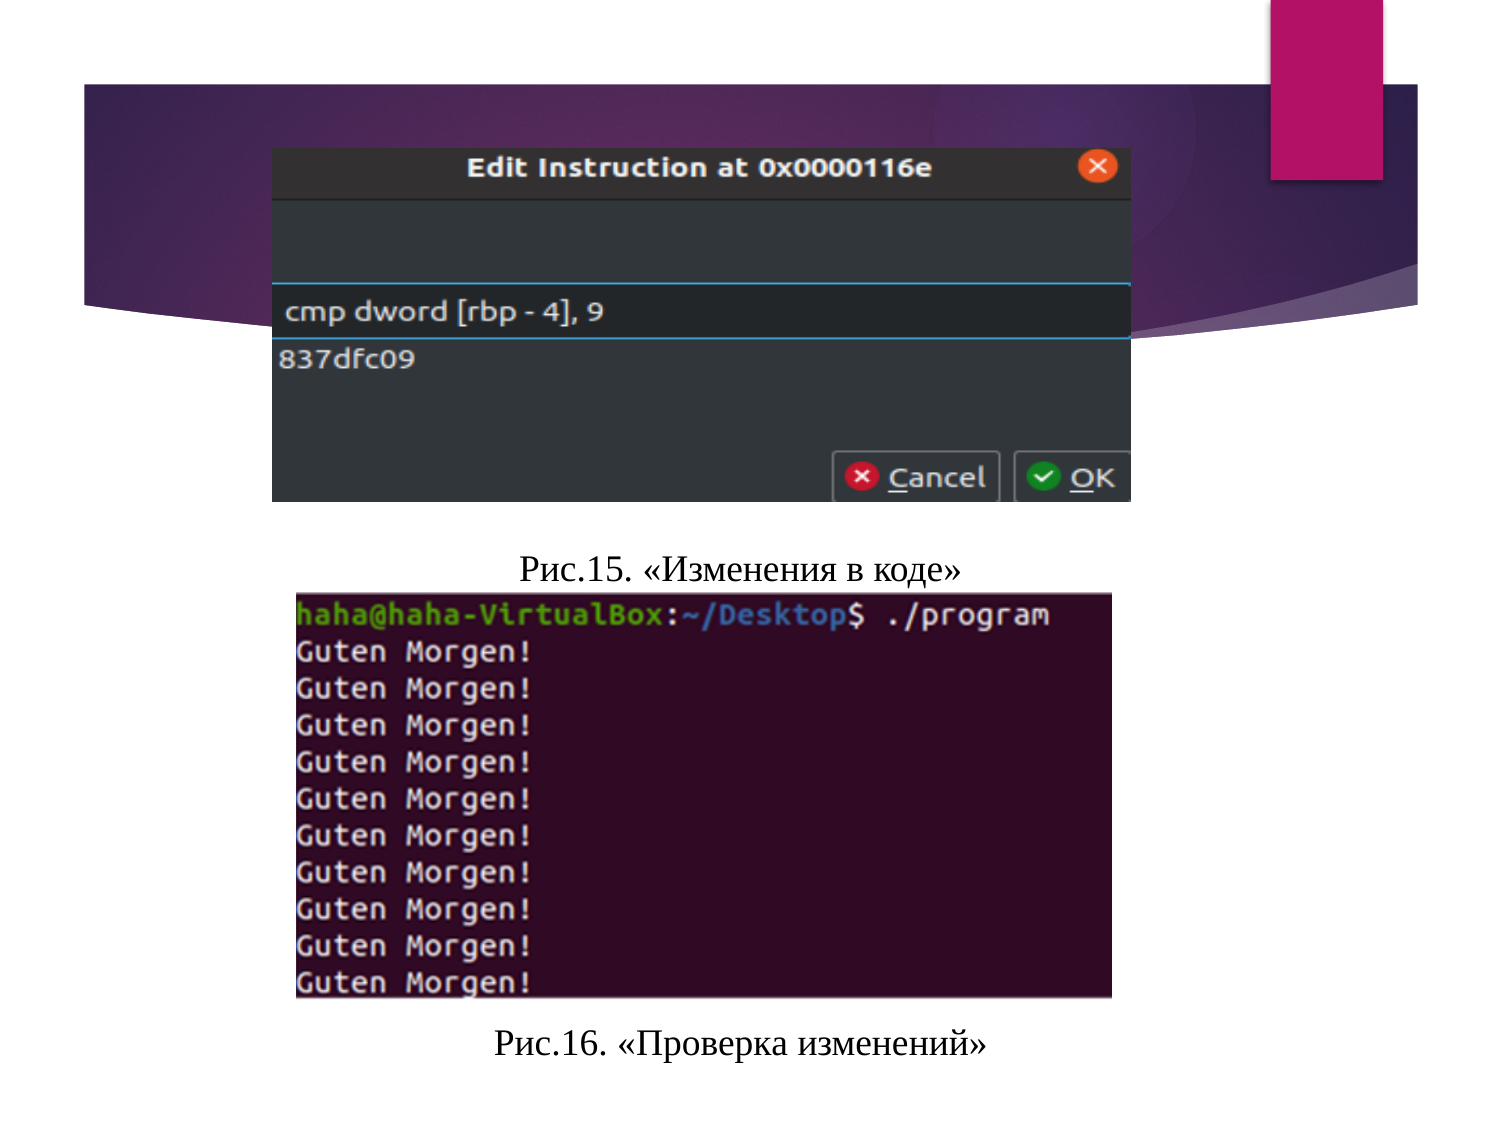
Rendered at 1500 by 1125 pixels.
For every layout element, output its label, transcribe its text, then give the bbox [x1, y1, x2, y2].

picture [296, 591, 1112, 1000]
picture [272, 148, 1131, 502]
text_box Рис.16. «Проверка изменений» [368, 1009, 1040, 1071]
text_box Рис.15. «Изменения в коде» [393, 513, 1015, 589]
